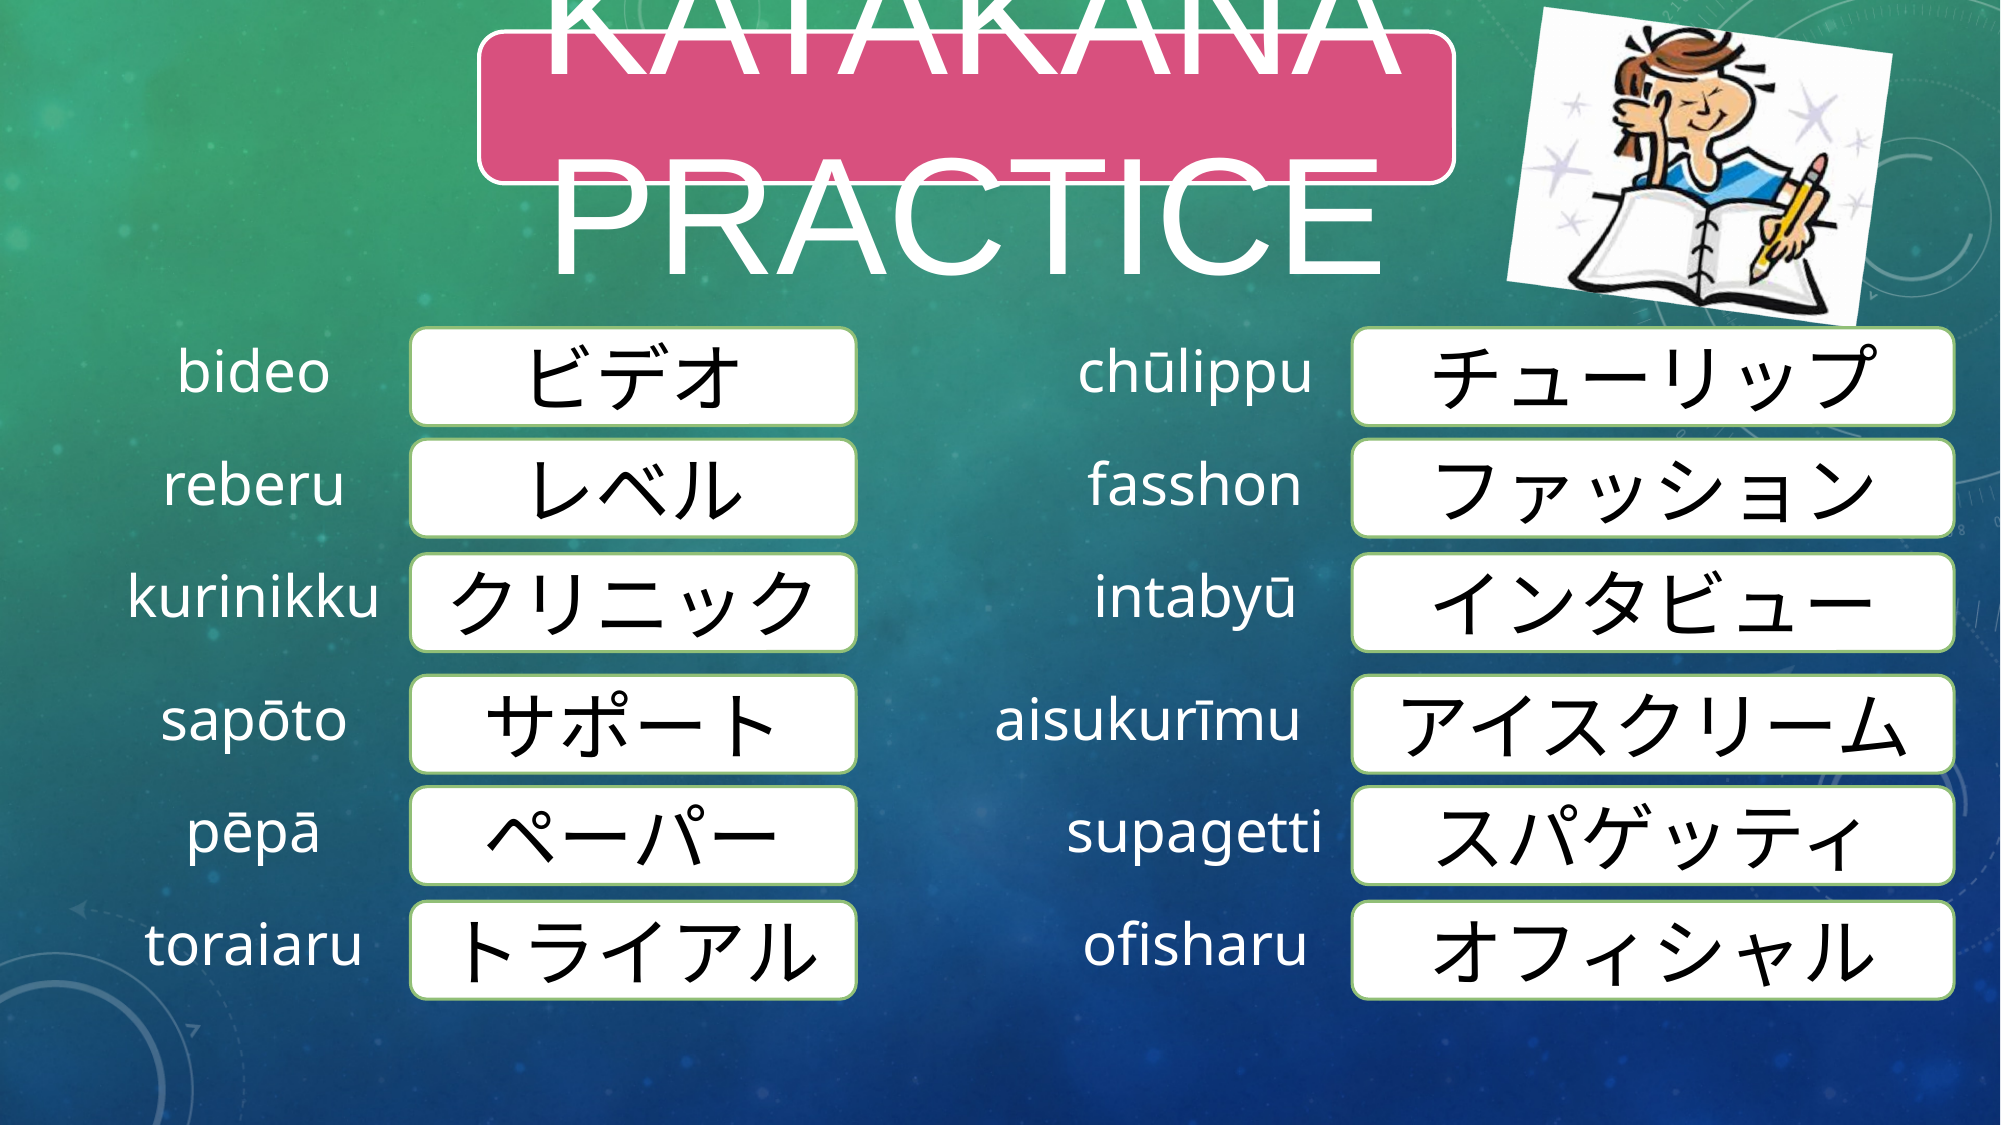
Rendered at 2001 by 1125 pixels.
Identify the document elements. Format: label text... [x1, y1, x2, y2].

text_box スパゲッティ [1352, 786, 1955, 885]
text_box チューリップ [1355, 327, 1955, 426]
text_box ビデオ [413, 327, 857, 426]
text_box pēpā [70, 780, 434, 879]
text_box アイスクリーム [1355, 675, 1955, 774]
text_box kurinikku [70, 545, 435, 644]
text_box fasshon [1012, 432, 1376, 531]
text_box クリニック [410, 553, 857, 652]
text_box サポート [413, 675, 857, 774]
text_box supagetti [1012, 780, 1375, 879]
text_box toraiaru [70, 892, 436, 991]
picture [0, 0, 2001, 1125]
text_box ペーパー [410, 786, 857, 885]
text_box トライアル [410, 901, 857, 1000]
text_box aisukurīmu [918, 667, 1380, 766]
text_box レベル [410, 439, 857, 538]
text_box オフィシャル [1352, 901, 1955, 1000]
text_box reberu [70, 432, 434, 531]
text_box ofisharu [1012, 892, 1377, 991]
text_box インタビュー [1352, 553, 1955, 652]
text_box sapōto [70, 667, 438, 766]
text_box ファッション [1352, 439, 1955, 538]
text_box chūlippu [1012, 320, 1380, 419]
text_box intabyū [1012, 545, 1377, 644]
text_box KATAKANA PRACTICE [479, 31, 1455, 184]
text_box bideo [70, 320, 438, 419]
